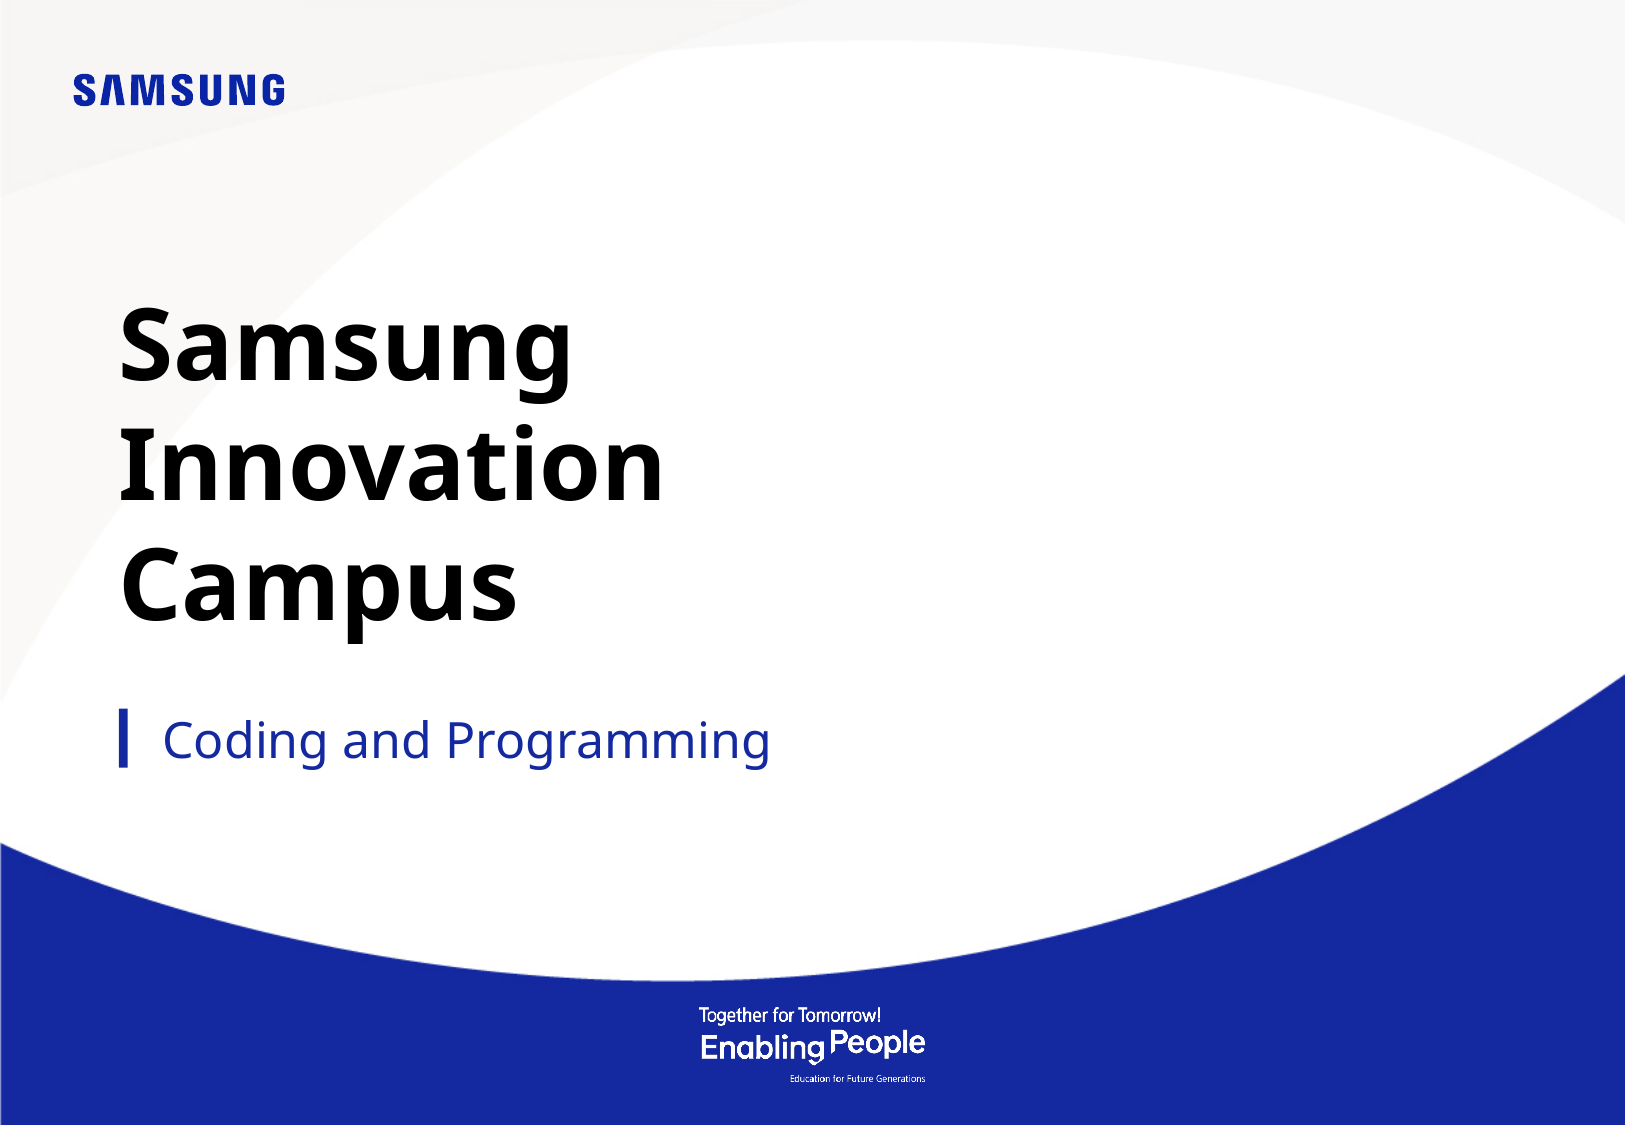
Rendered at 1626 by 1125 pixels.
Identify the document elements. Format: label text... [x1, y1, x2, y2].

picture [0, 0, 1625, 1125]
text_box Samsung Innovation Campus [117, 279, 1492, 641]
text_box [118, 708, 1120, 770]
